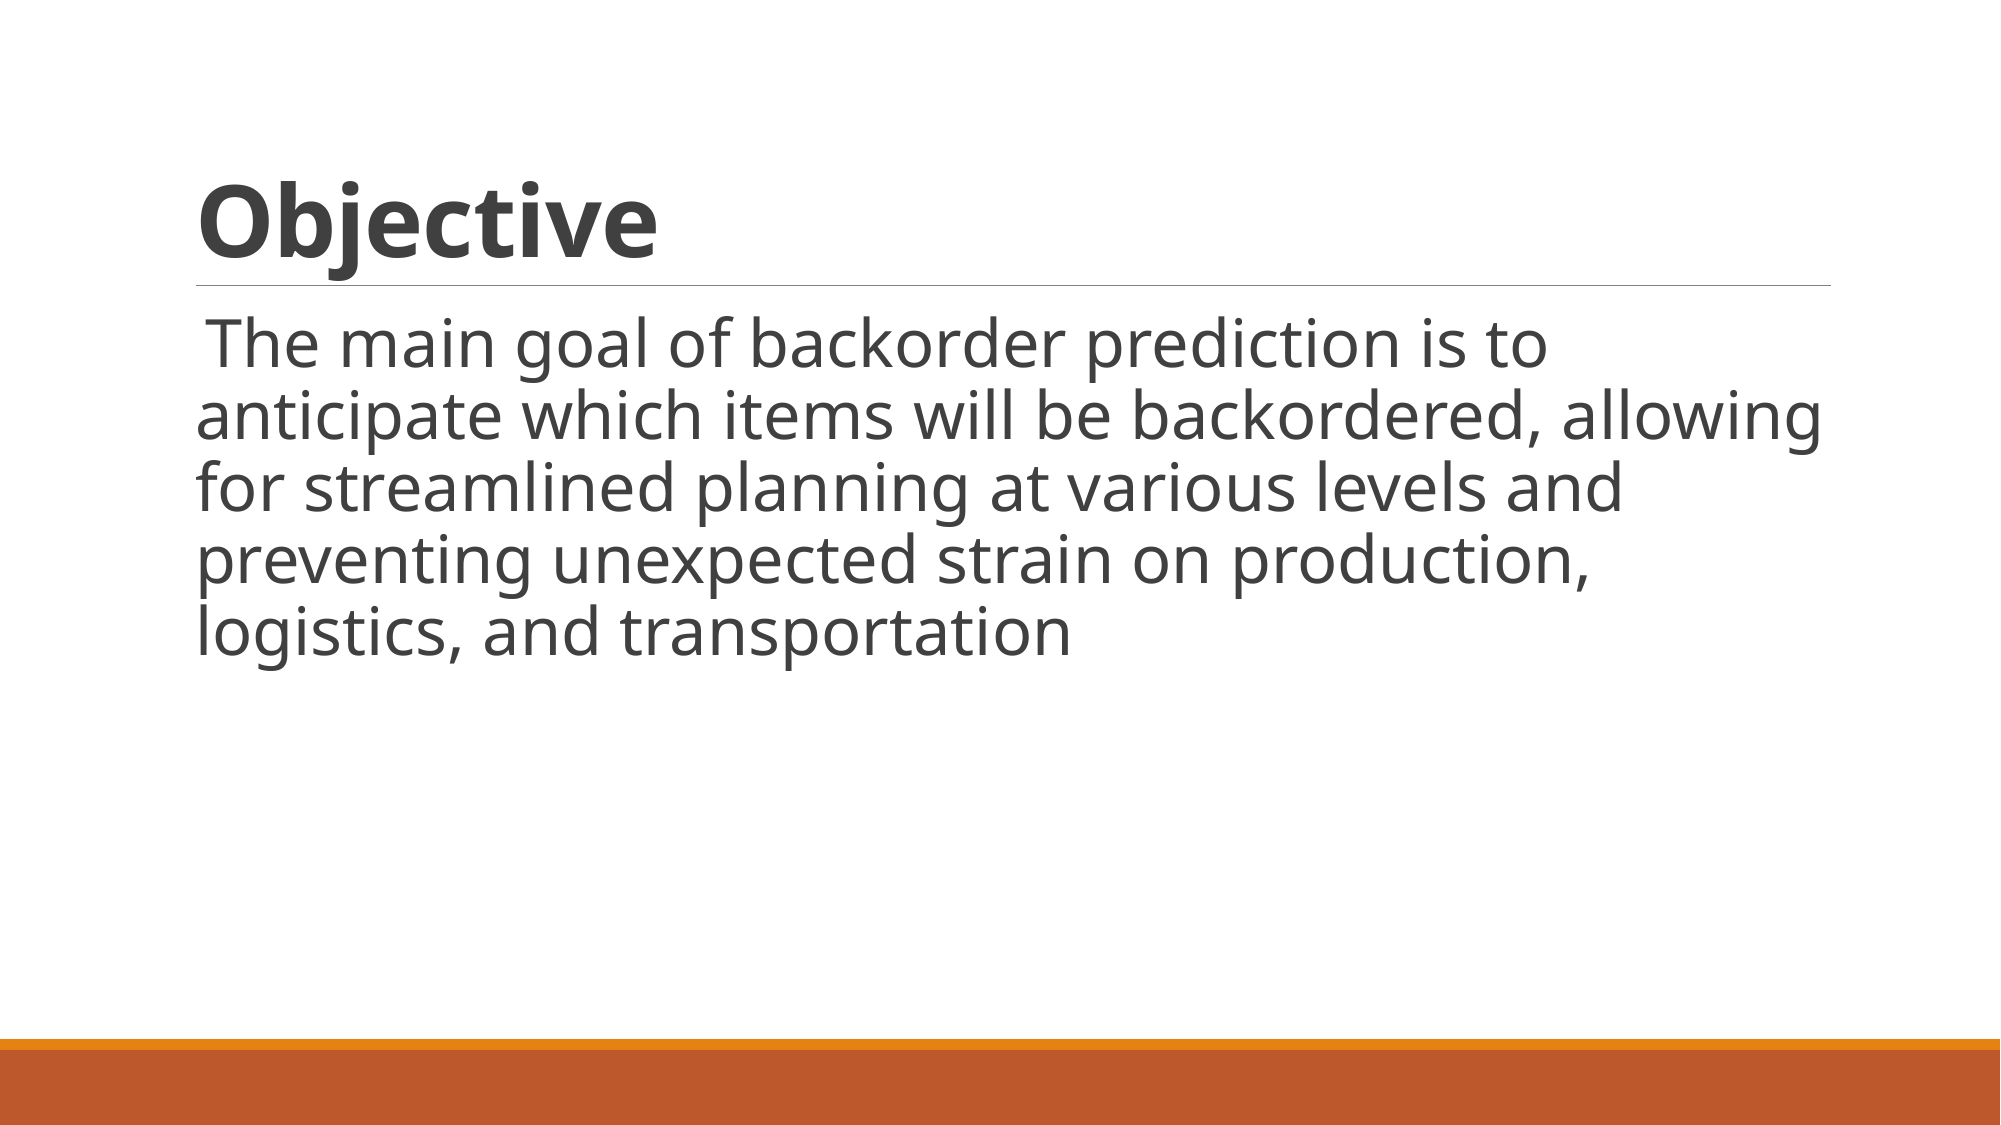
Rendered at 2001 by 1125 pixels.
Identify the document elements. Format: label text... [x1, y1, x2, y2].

list The main goal of backorder prediction is to anticipate which items will be backordered, allowing for streamlined planning at various levels and preventing unexpected strain on production, logistics, and transportation [180, 302, 1830, 963]
title Objective [180, 47, 1830, 285]
